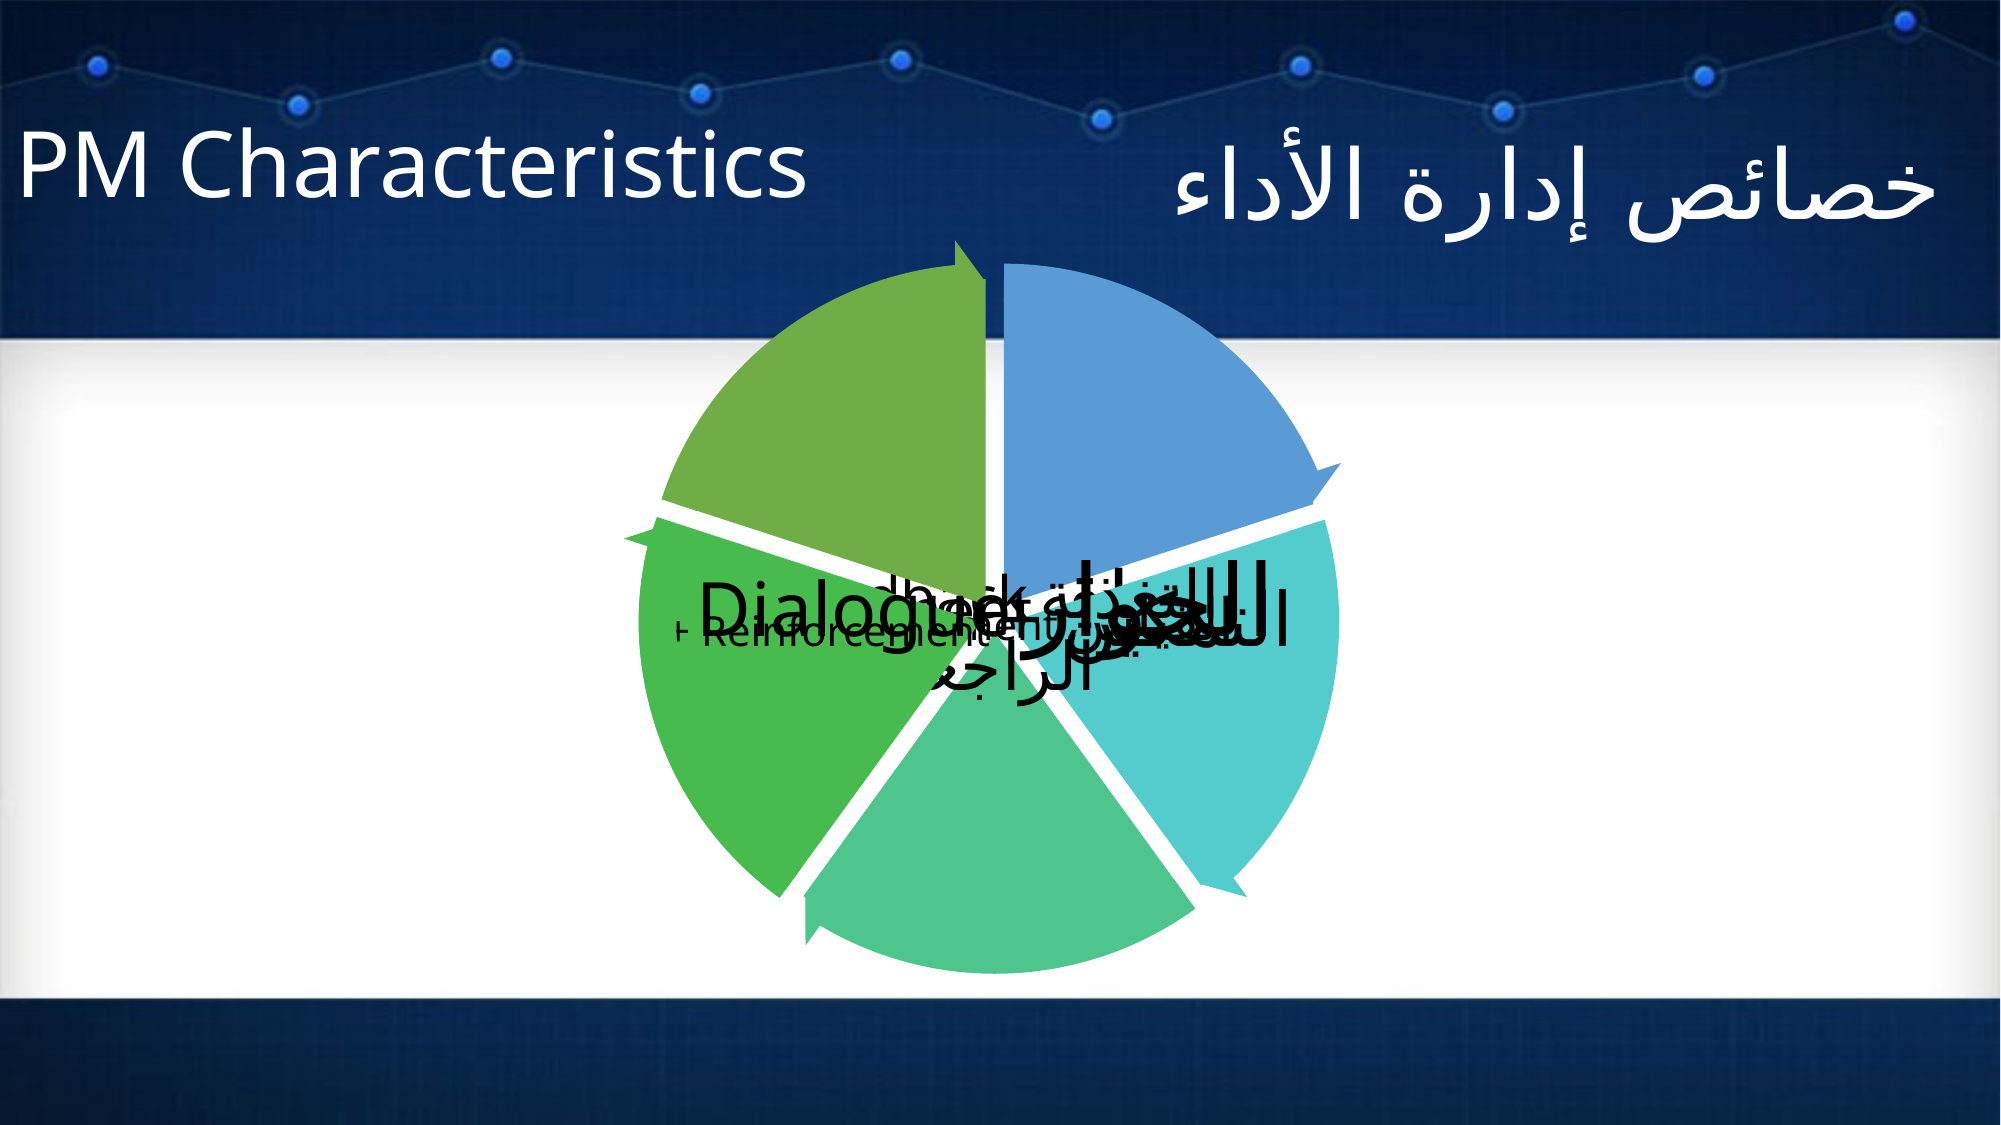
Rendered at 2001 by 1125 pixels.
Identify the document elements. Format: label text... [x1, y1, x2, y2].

text_box خصائص إدارة الأداء [1143, 93, 1958, 283]
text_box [41, 231, 1932, 1007]
title PM Characteristics [0, 73, 1354, 263]
picture [0, 0, 2001, 1125]
